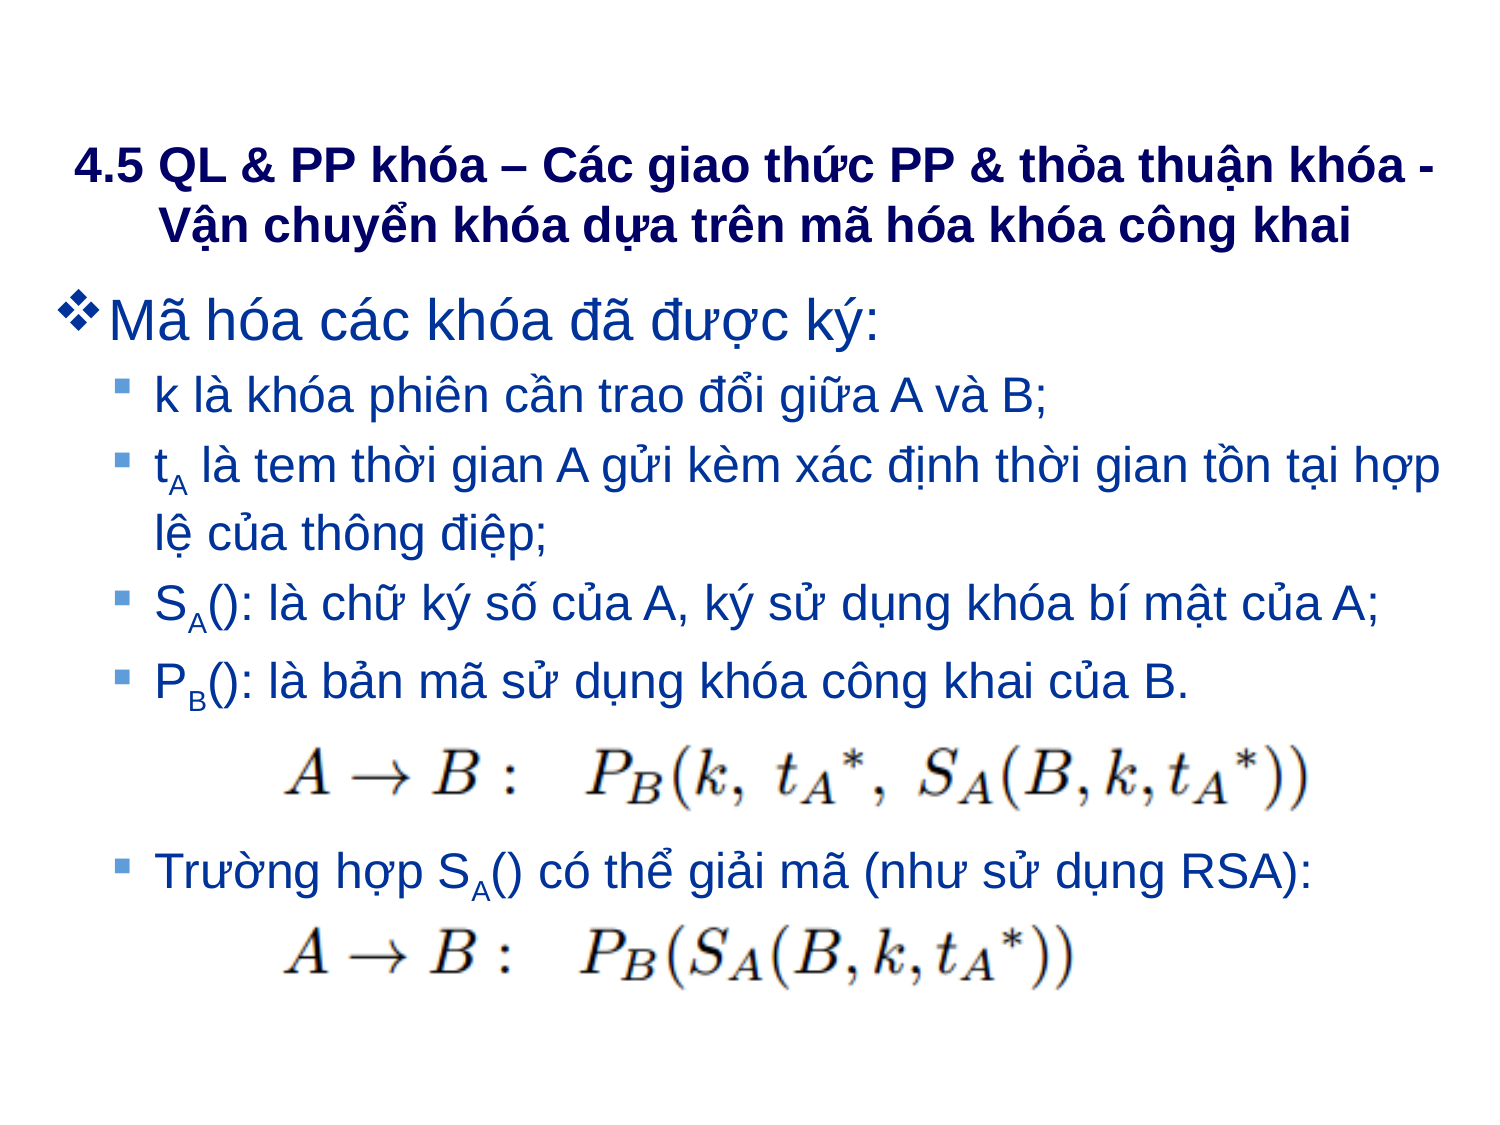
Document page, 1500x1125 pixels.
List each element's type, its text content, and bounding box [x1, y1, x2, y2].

picture [274, 724, 1317, 819]
text_box Trường hợp SA() có thể giải mã (như sử dụng RSA): [37, 831, 1474, 915]
list Mã hóa các khóa đã được ký: k là khóa phiên cần trao đổi giữa A và B; tA là tem thời gian A gửi kèm xác định thời gian tồn tại hợp lệ của thông điệp; SA(): là chữ ký số của A, ký sử dụng khóa bí mật của A; PB(): là bản mã sử dụng khóa công khai của B. [37, 275, 1474, 719]
picture [274, 903, 1086, 1017]
title 4.5 QL & PP khóa – Các giao thức PP & thỏa thuận khóa - Vận chuyển khóa dựa trên mã hóa khóa công khai [37, 125, 1474, 250]
